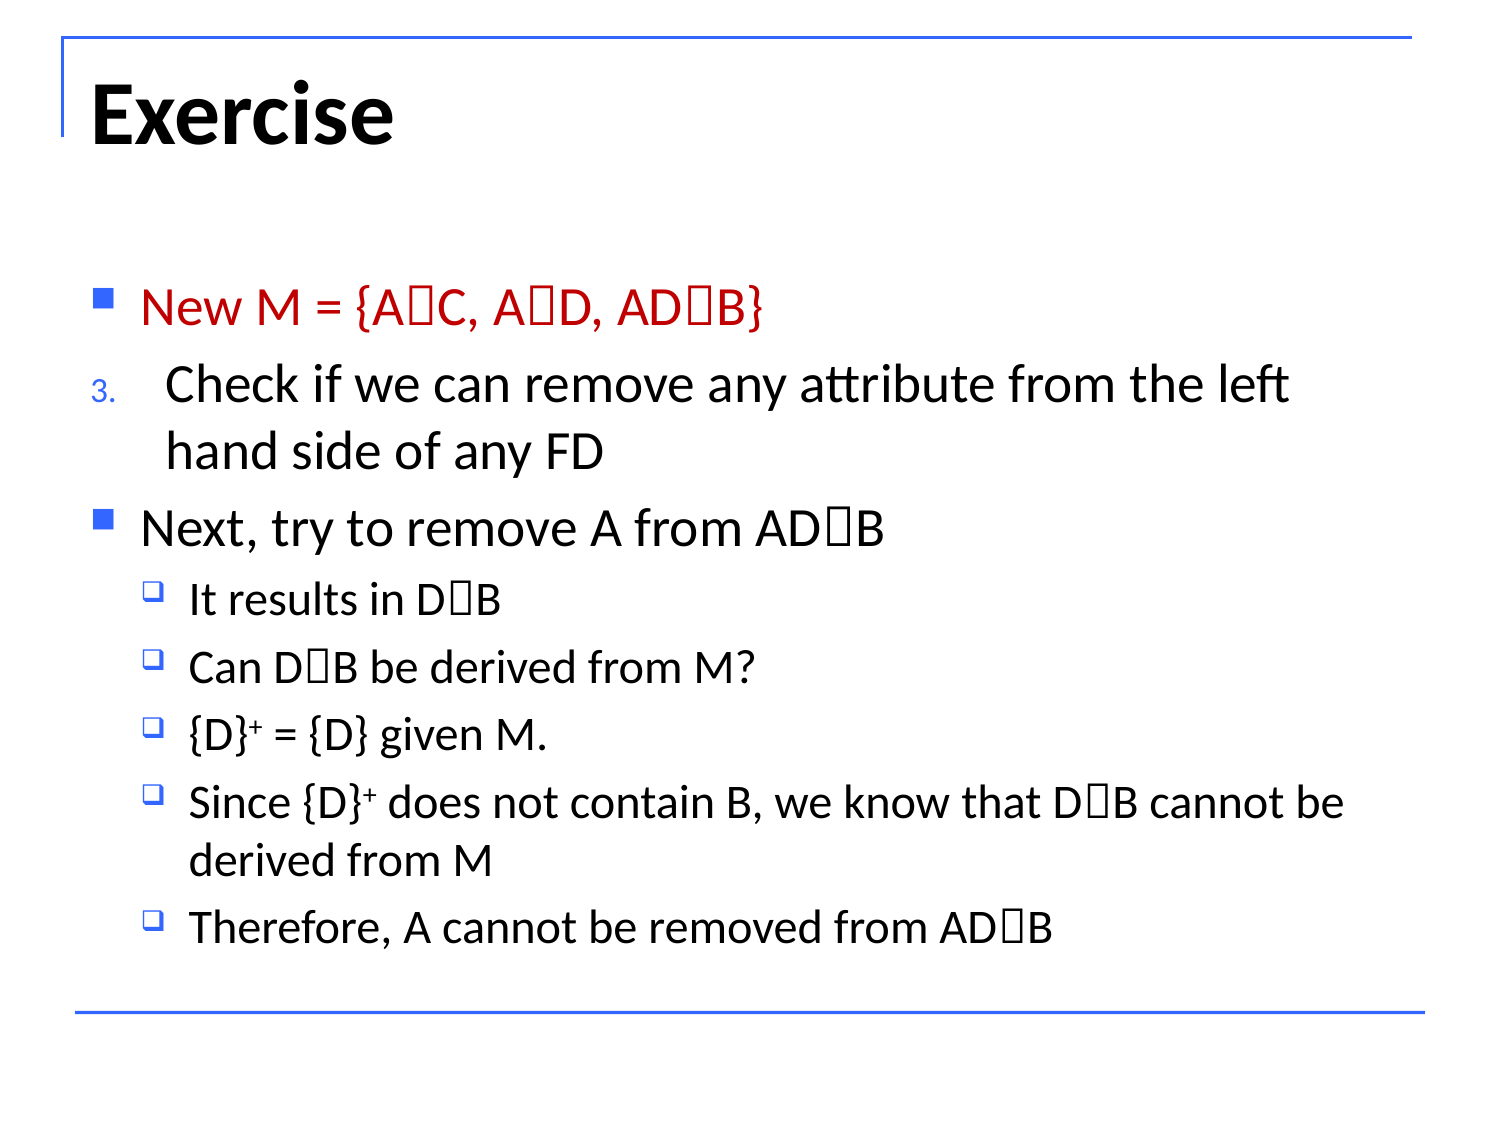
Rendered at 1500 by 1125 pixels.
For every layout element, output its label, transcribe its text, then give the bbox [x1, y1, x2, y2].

list New M = {AC, AD, ADB} Check if we can remove any attribute from the left hand side of any FD Next, try to remove A from ADB It results in DB Can DB be derived from M? {D}+ = {D} given M. Since {D}+ does not contain B, we know that DB cannot be derived from M Therefore, A cannot be removed from ADB [74, 262, 1426, 965]
title Exercise [74, 45, 1426, 233]
